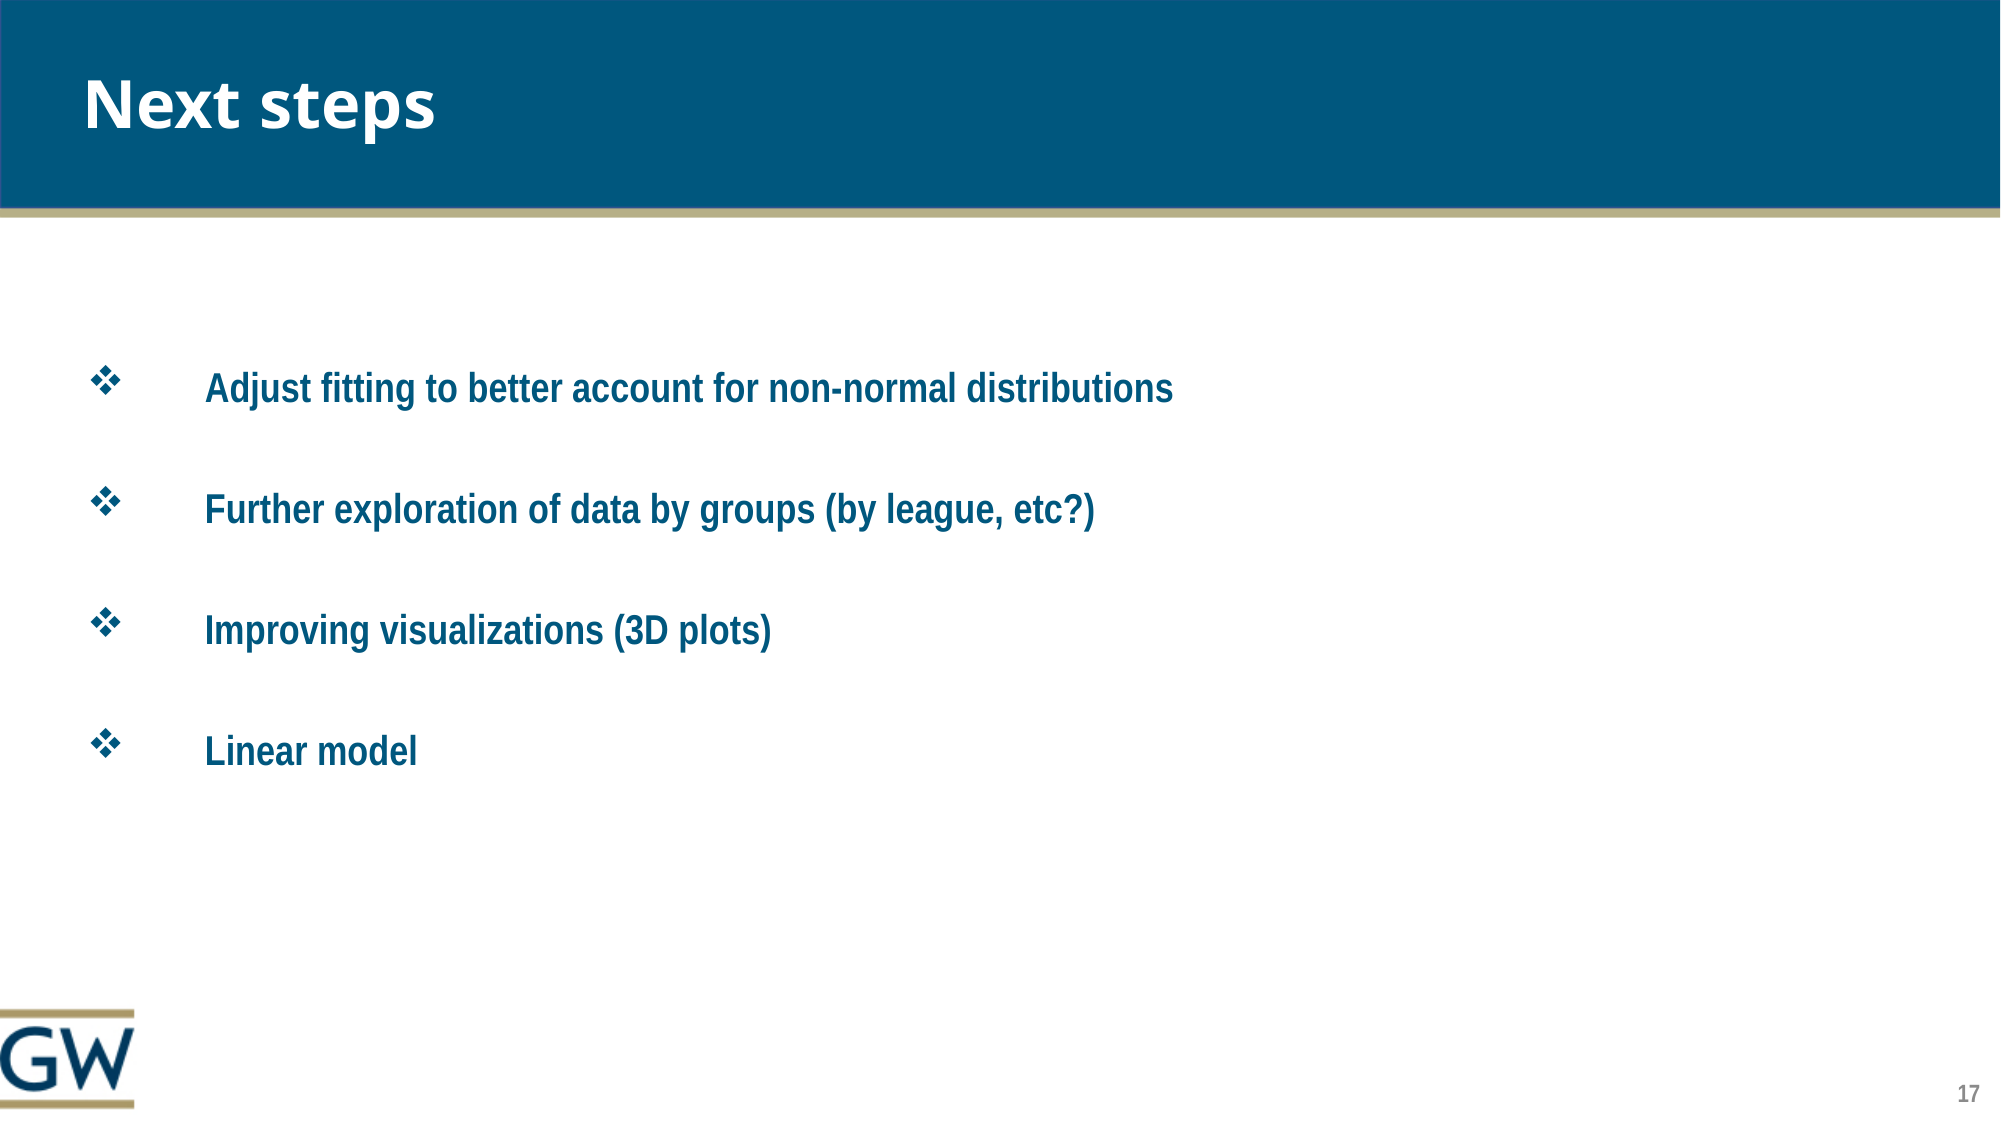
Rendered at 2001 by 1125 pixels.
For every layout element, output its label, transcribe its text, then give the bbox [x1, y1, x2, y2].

text_box Next steps [67, 54, 452, 150]
list Adjust fitting to better account for non-normal distributions Further exploration of data by groups (by league, etc?) Improving visualizations (3D plots) Linear model [72, 303, 1798, 822]
picture [0, 0, 2001, 1125]
slide_number 17 [1937, 1062, 2000, 1123]
